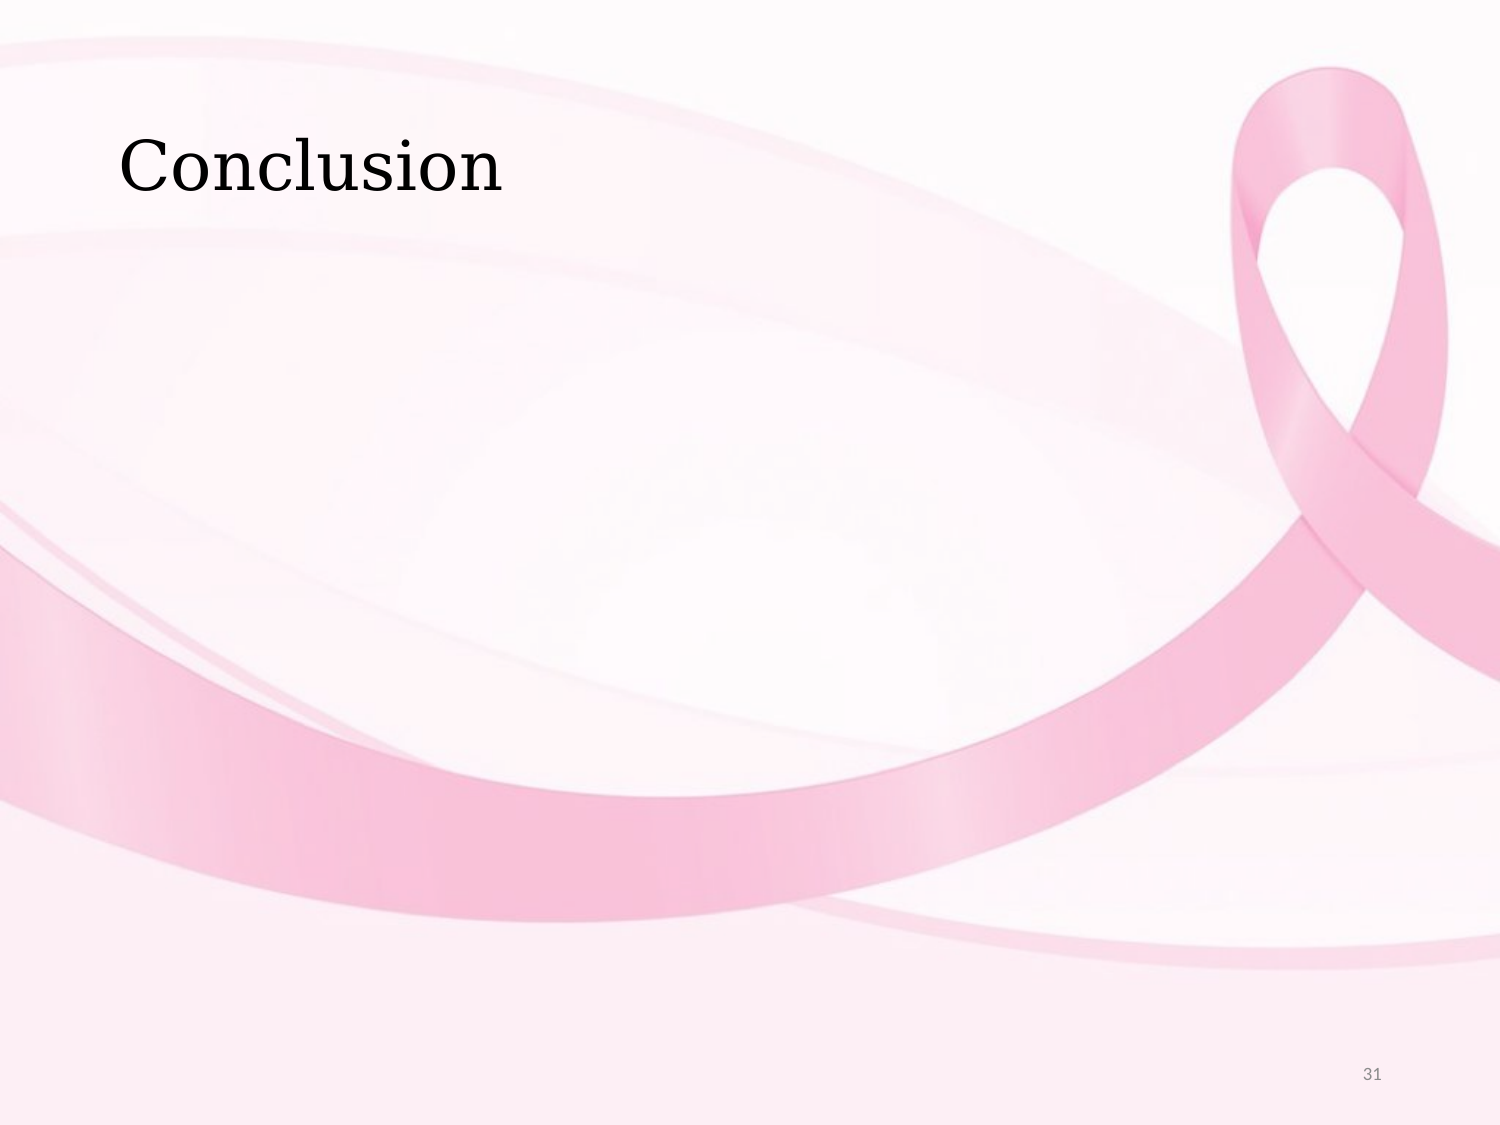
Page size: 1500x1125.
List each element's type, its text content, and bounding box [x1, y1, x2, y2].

title Conclusion [103, 59, 1397, 278]
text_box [0, 0, 1500, 1125]
slide_number 31 [1059, 1042, 1397, 1103]
